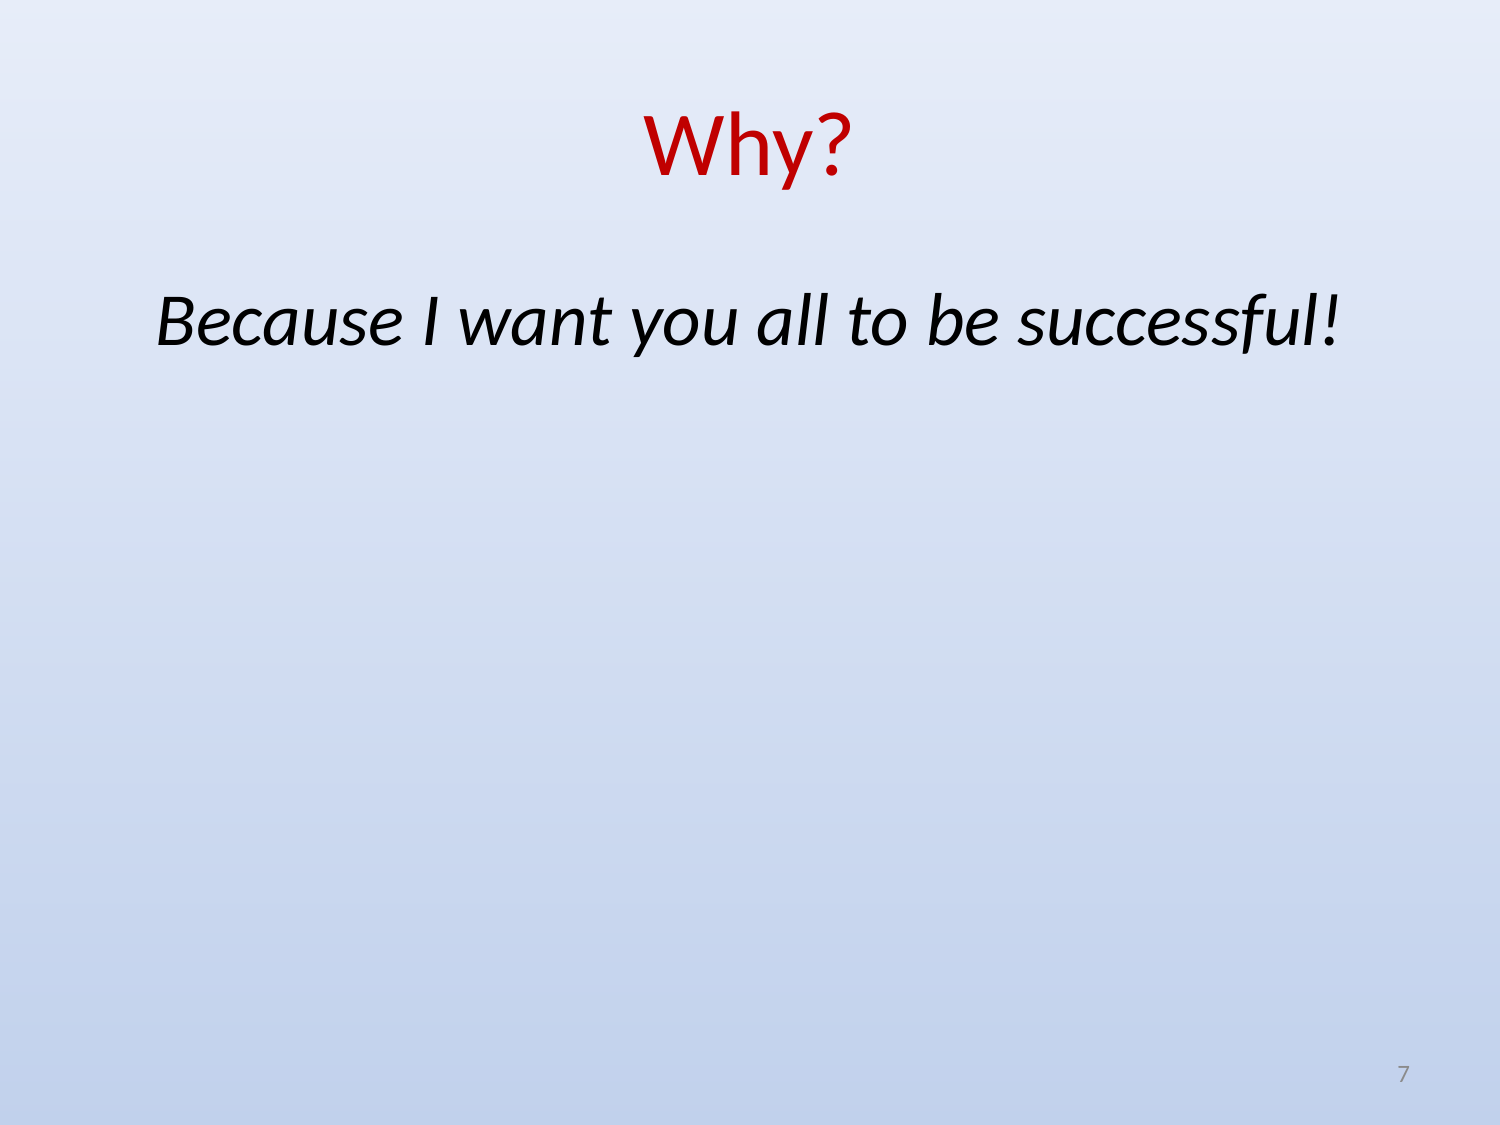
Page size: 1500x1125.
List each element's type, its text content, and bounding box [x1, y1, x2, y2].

title Why? [74, 44, 1426, 233]
list Because I want you all to be successful! [74, 262, 1426, 388]
slide_number 7 [1074, 1042, 1425, 1103]
